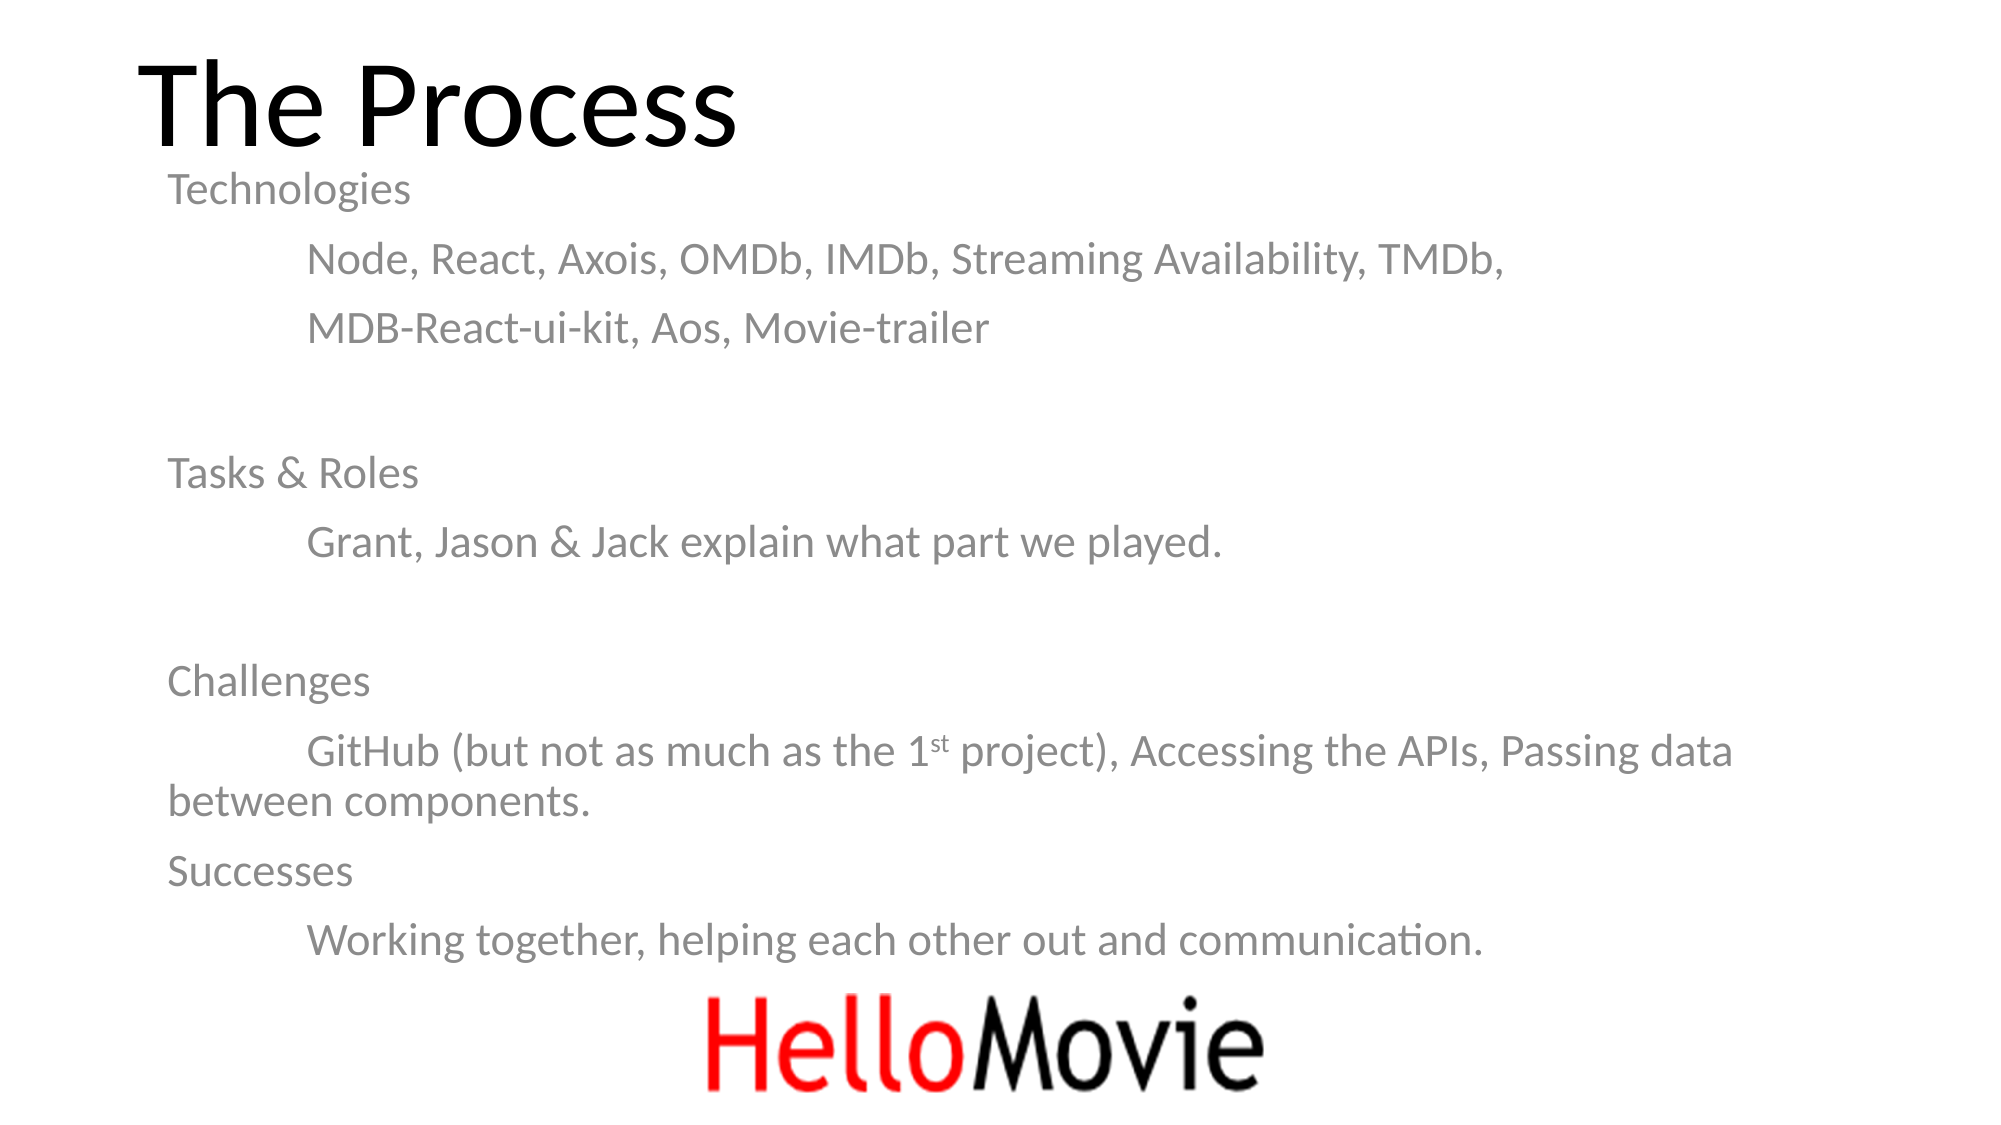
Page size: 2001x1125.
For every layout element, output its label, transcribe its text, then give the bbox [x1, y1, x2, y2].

picture [706, 993, 1265, 1094]
list Technologies Node, React, Axois, OMDb, IMDb, Streaming Availability, TMDb, MDB-React-ui-kit, Aos, Movie-trailer Tasks & Roles Grant, Jason & Jack explain what part we played. Challenges GitHub (but not as much as the 1st project), Accessing the APIs, Passing data between components. Successes Working together, helping each other out and communication. [152, 157, 1913, 978]
title The Process [122, 0, 1848, 181]
